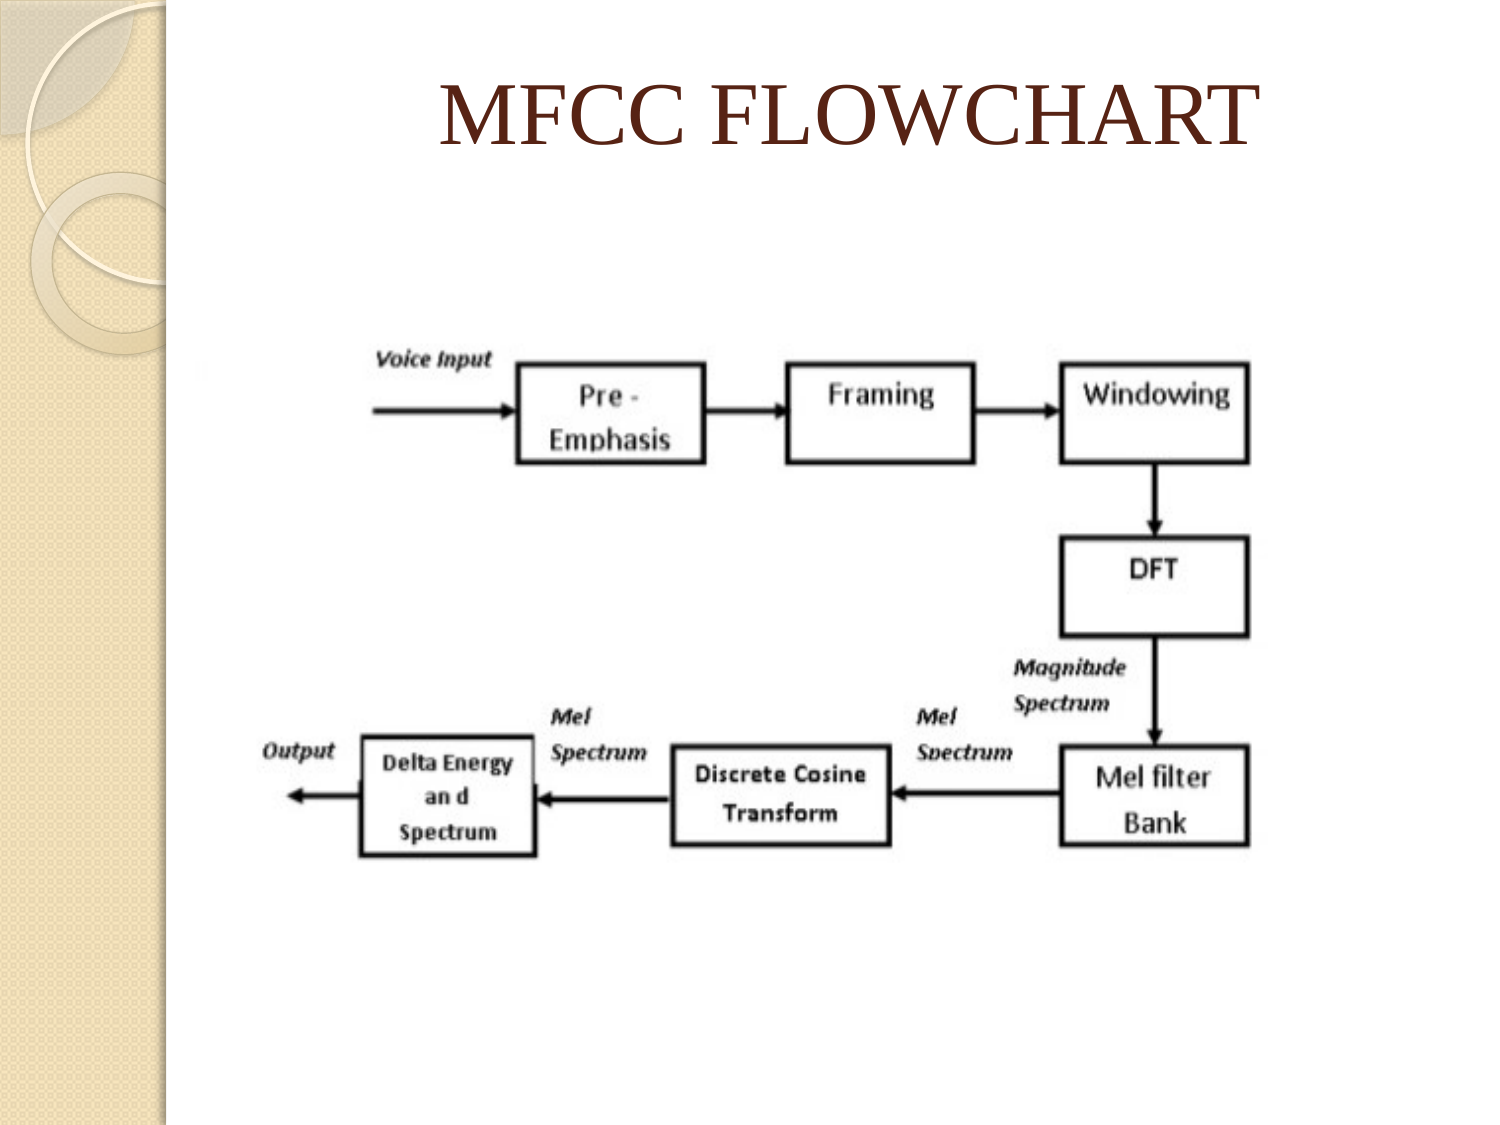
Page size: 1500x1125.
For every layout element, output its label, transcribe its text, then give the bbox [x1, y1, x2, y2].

title MFCC FLOWCHART [235, 45, 1466, 173]
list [194, 255, 1389, 941]
